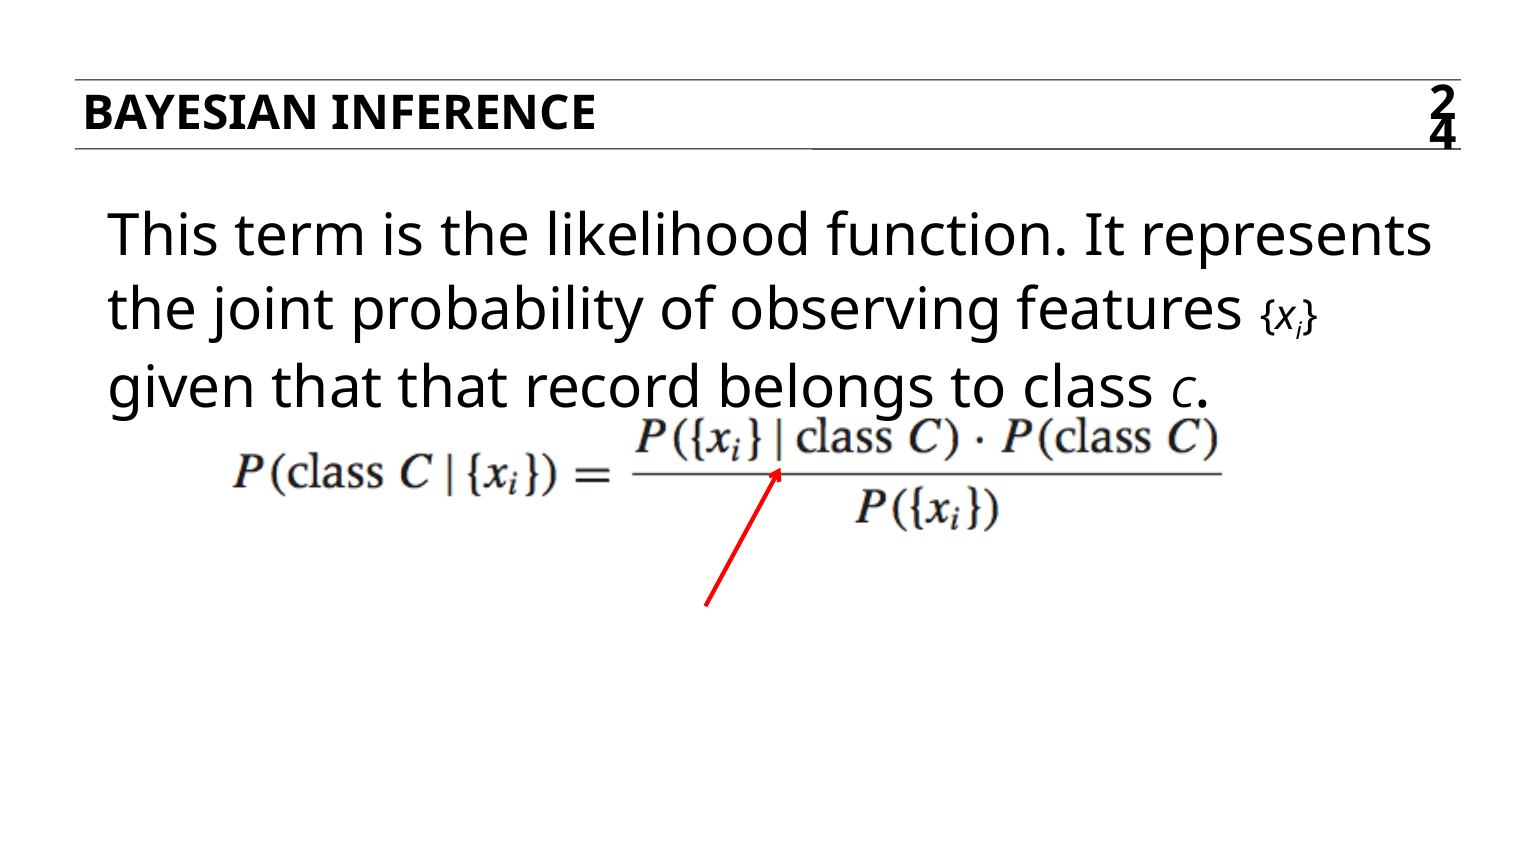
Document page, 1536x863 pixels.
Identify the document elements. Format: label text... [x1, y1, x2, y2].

text_box This term is the likelihood function. It represents the joint probability of observing features {xi} given that that record belongs to class C. [92, 189, 1468, 427]
slide_number 24 [1419, 86, 1461, 138]
picture [180, 330, 1284, 619]
list Bayesian inference [67, 81, 1118, 132]
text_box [705, 467, 781, 607]
